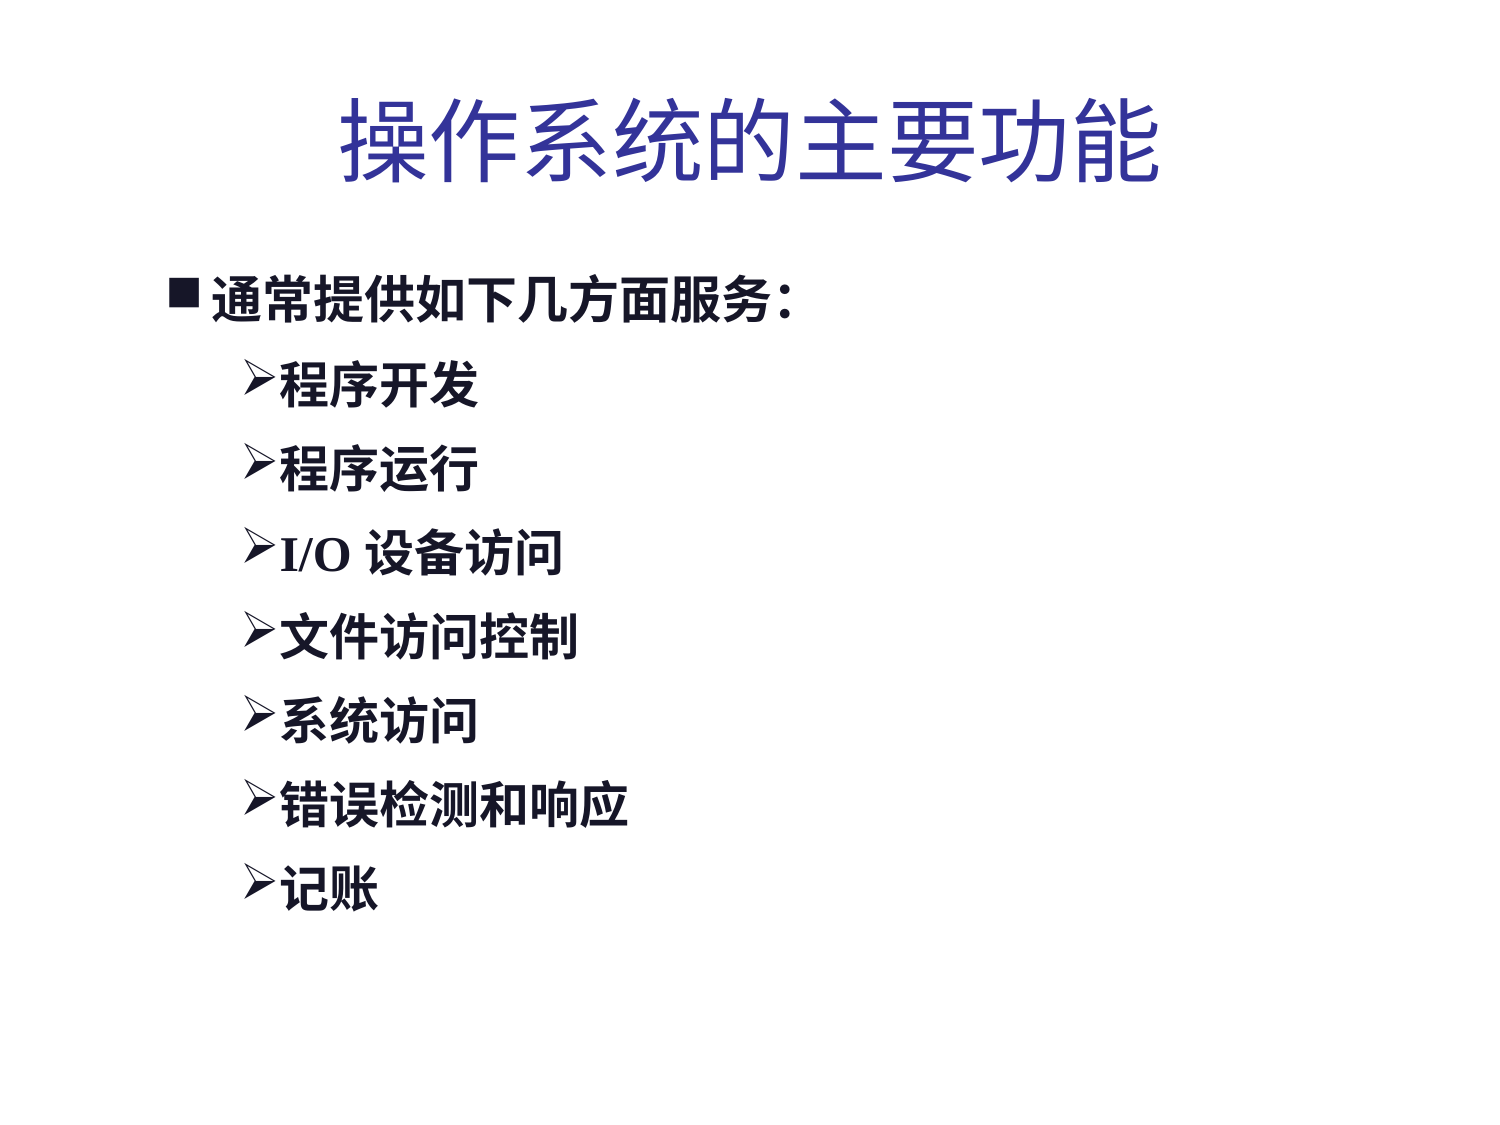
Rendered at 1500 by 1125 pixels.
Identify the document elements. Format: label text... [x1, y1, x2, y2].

title 操作系统的主要功能 [75, 45, 1425, 233]
list 通常提供如下几方面服务： 程序开发 程序运行 I/O设备访问 文件访问控制 系统访问 错误检测和响应 记账 [75, 267, 1441, 962]
